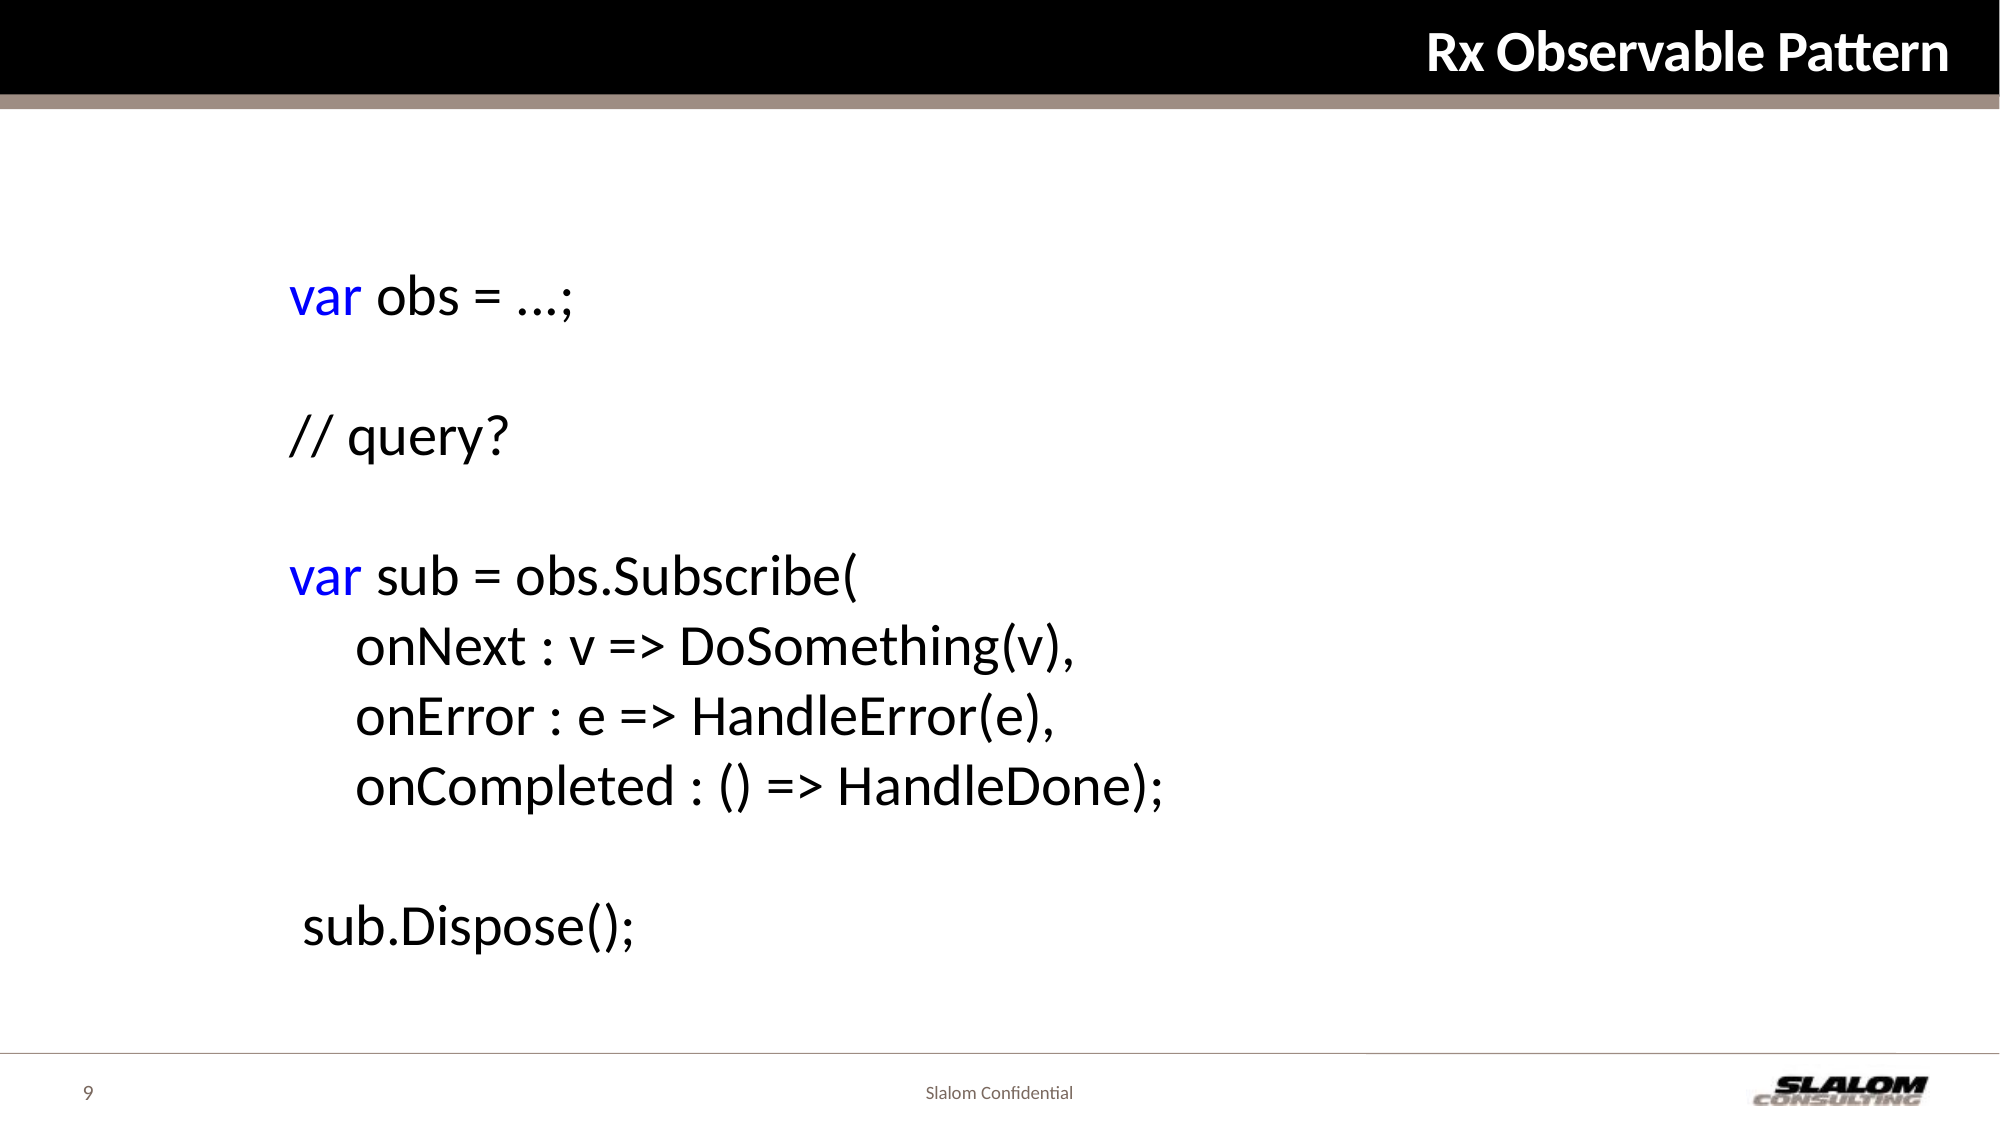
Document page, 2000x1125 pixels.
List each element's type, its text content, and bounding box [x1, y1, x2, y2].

picture [1746, 1064, 1930, 1106]
title Rx Observable Pattern [61, 10, 1957, 87]
text_box var obs = ...; // query? var sub = obs.Subscribe( onNext : v => DoSomething(v), onError : e => HandleError(e), onCompleted : () => HandleDone); sub.Dispose(); [168, 249, 1180, 965]
